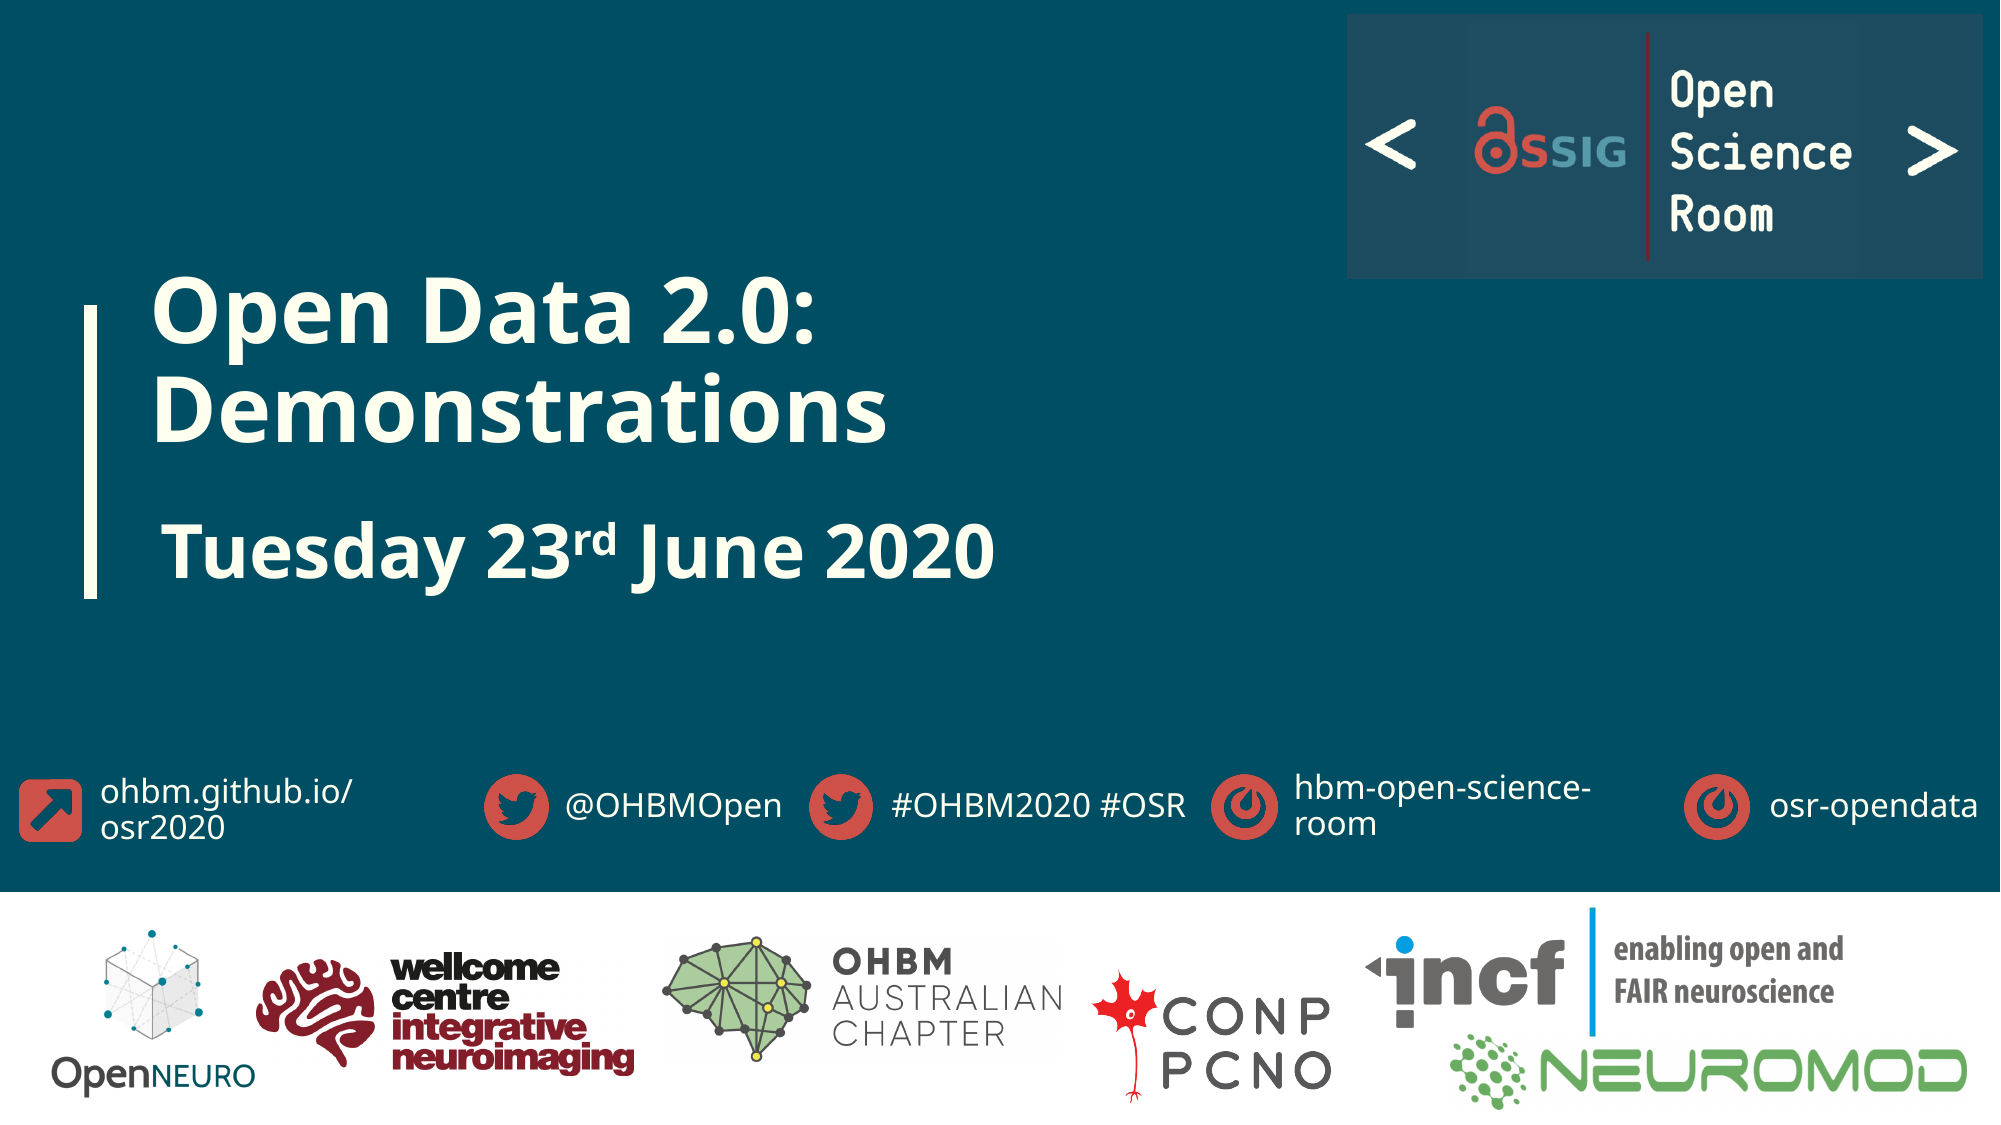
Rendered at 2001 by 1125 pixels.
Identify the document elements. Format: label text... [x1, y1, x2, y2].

picture [1348, 15, 1982, 278]
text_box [1684, 774, 2000, 840]
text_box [33, 863, 1967, 1110]
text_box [1211, 774, 1680, 840]
text_box [0, 0, 2000, 893]
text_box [808, 770, 1208, 844]
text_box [19, 775, 490, 846]
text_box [484, 771, 800, 843]
text_box Tuesday 23rd June 2020 [145, 427, 1495, 603]
title Open Data 2.0: Demonstrations [134, 294, 1484, 470]
